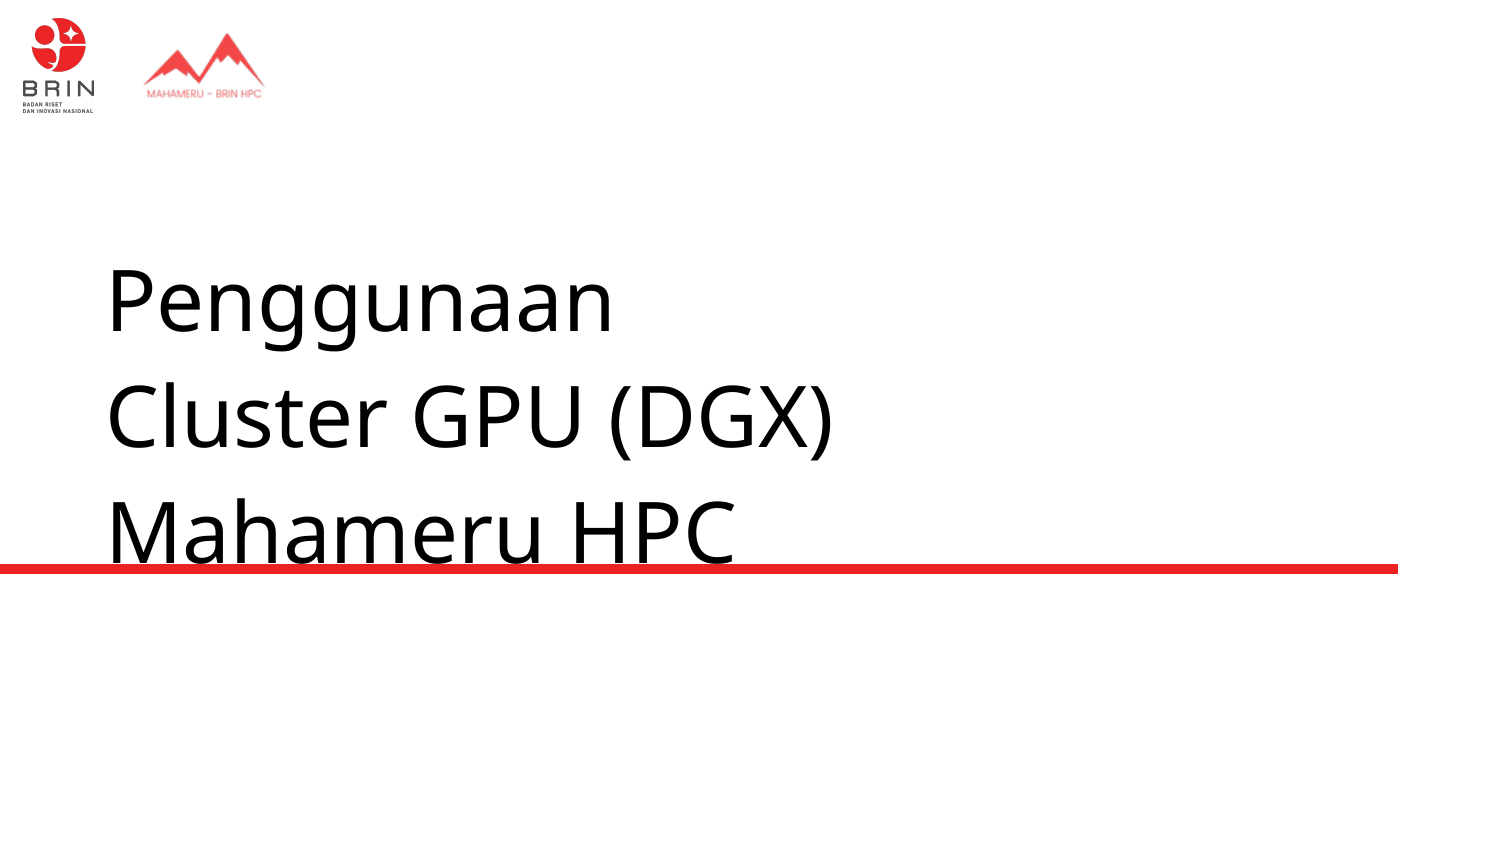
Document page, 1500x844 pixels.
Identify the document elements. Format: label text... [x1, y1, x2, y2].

picture [22, 18, 94, 113]
title Penggunaan Cluster GPU (DGX) Mahameru HPC [90, 224, 1410, 619]
text_box [0, 564, 1398, 574]
picture [132, 29, 277, 102]
